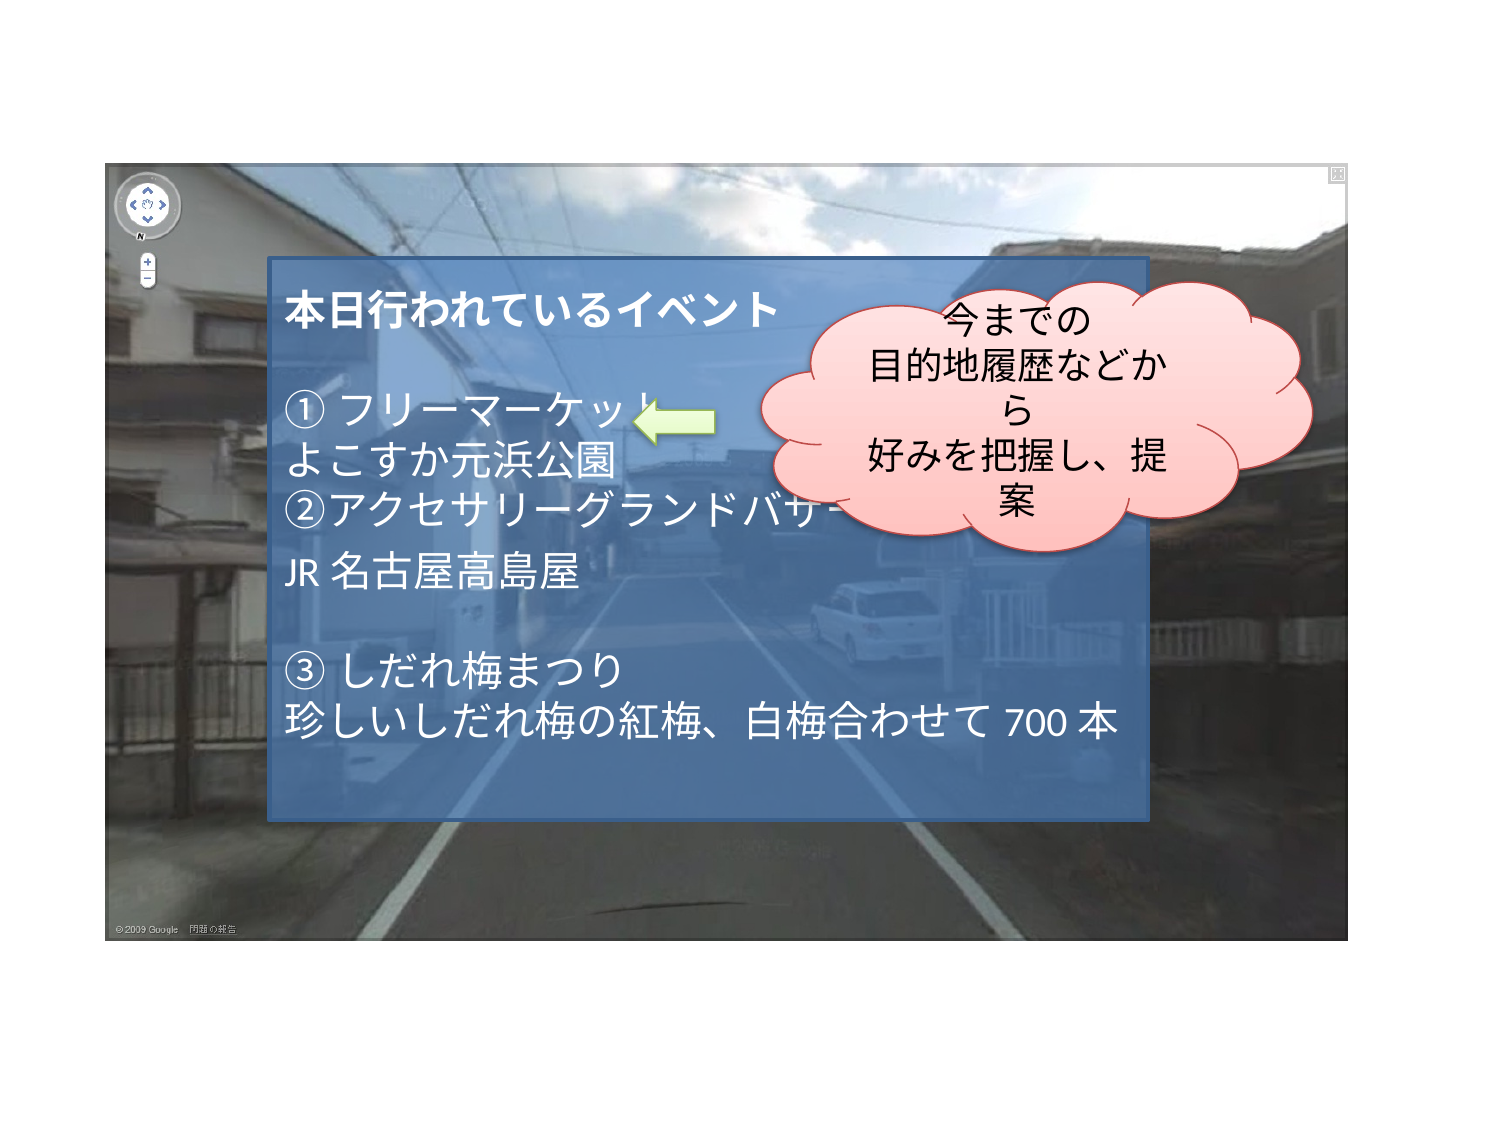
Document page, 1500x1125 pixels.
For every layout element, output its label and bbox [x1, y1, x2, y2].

picture [105, 163, 1348, 941]
